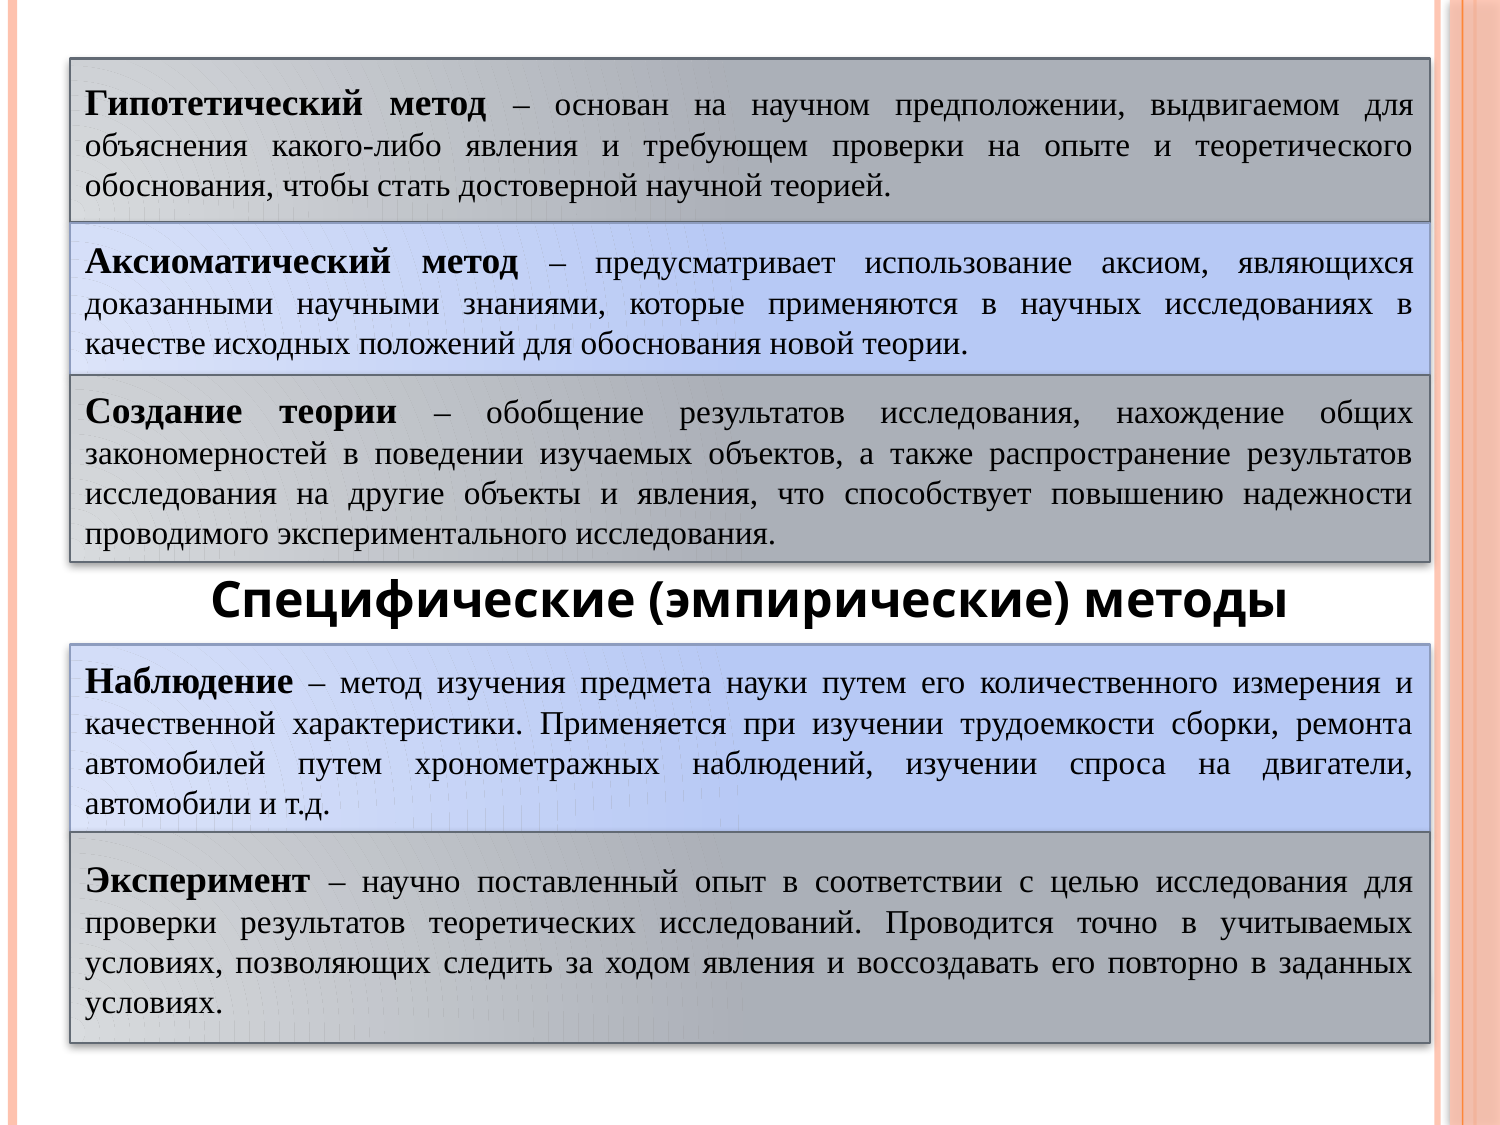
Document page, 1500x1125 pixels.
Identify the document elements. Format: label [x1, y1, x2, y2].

text_box [69, 58, 1431, 1044]
